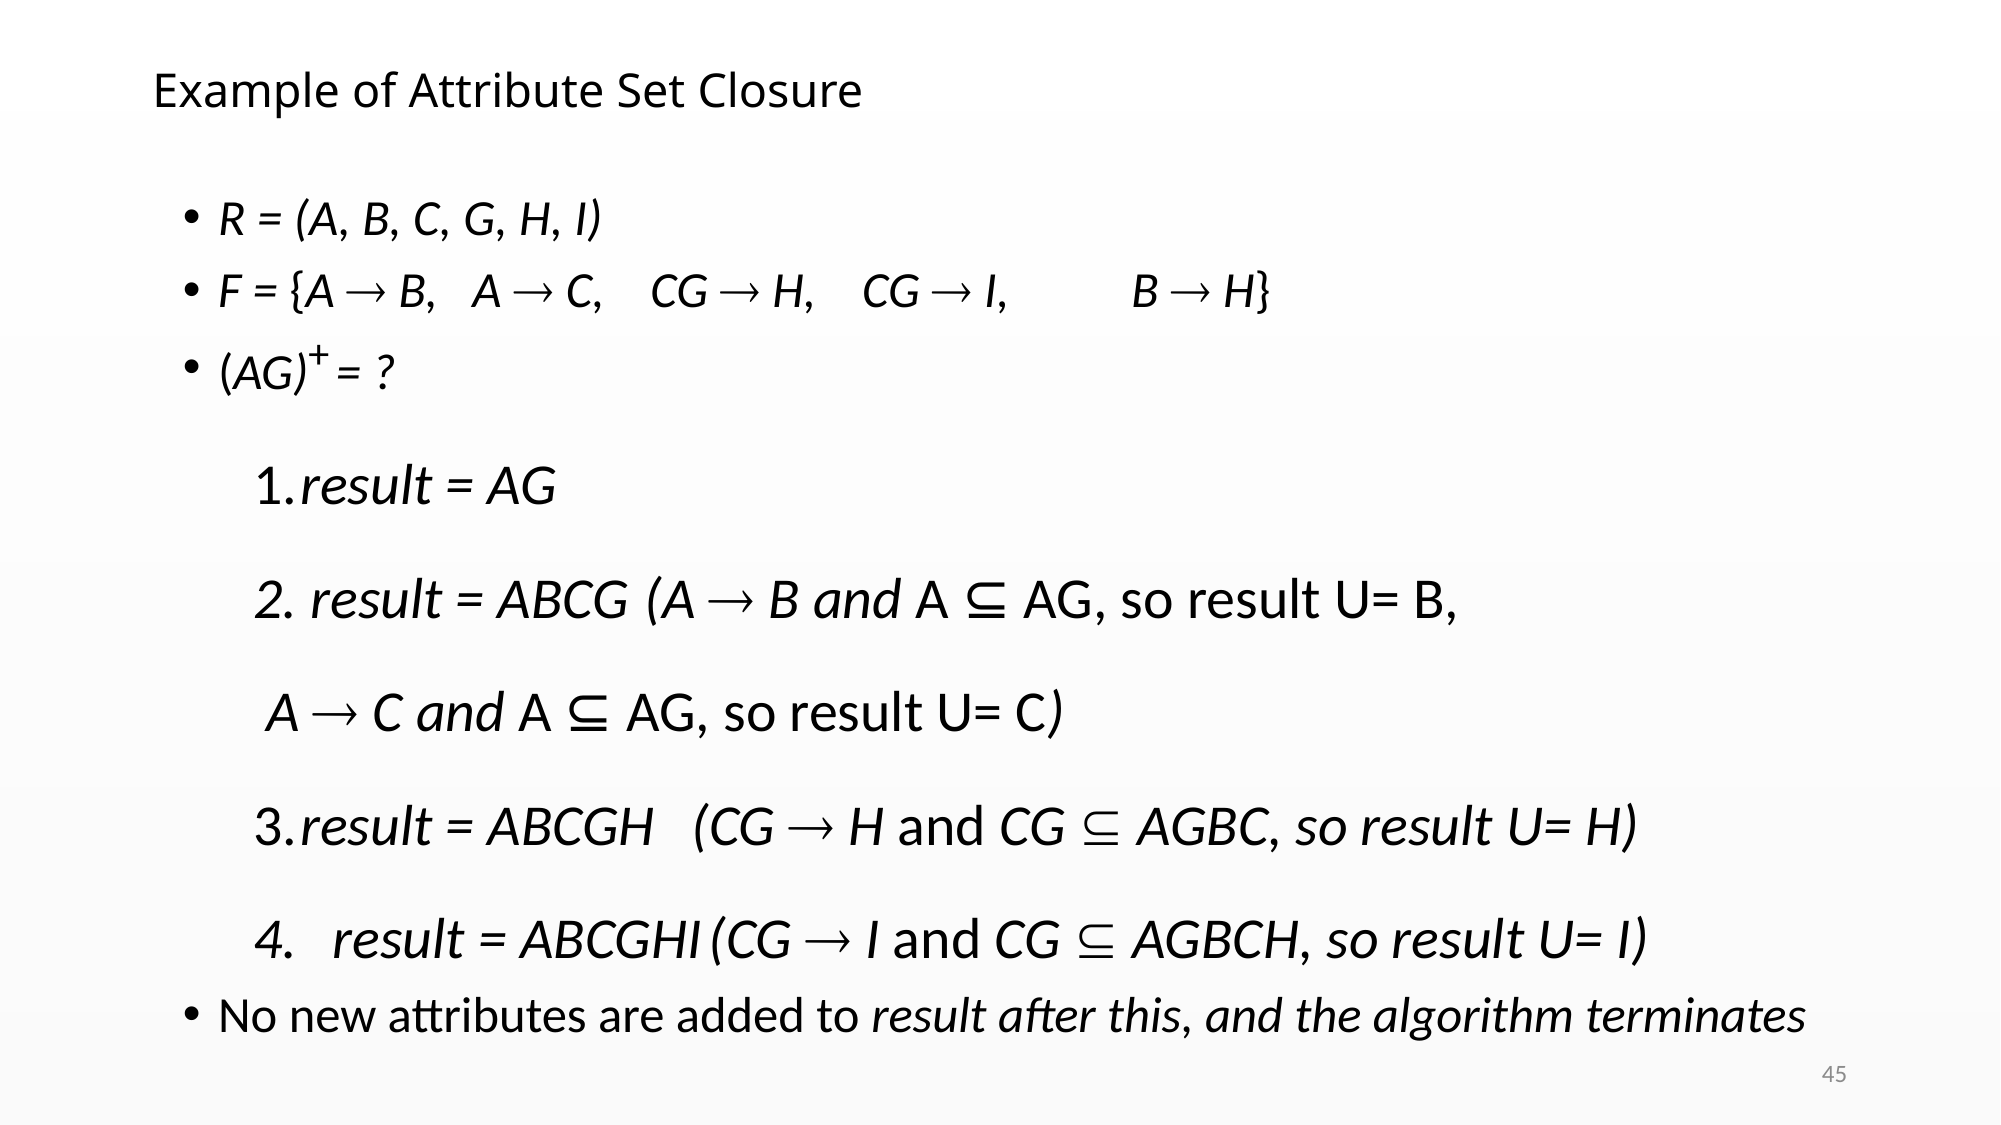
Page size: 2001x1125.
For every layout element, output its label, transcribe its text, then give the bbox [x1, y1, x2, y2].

list R = (A, B, C, G, H, I) F = {A  B, A  C, CG  H, CG  I, B  H} (AG)+ = ? 1. result = AG 2. result = ABCG (A  B and A ⊆ AG, so result U= B, A  C and A ⊆ AG, so result U= C) 3. result = ABCGH (CG  H and CG  AGBC, so result U= H) result = ABCGHI (CG  I and CG  AGBCH, so result U= I) No new attributes are added to result after this, and the algorithm terminates [167, 183, 1968, 1059]
slide_number 45 [1412, 1042, 1863, 1103]
title Example of Attribute Set Closure [137, 58, 1863, 125]
